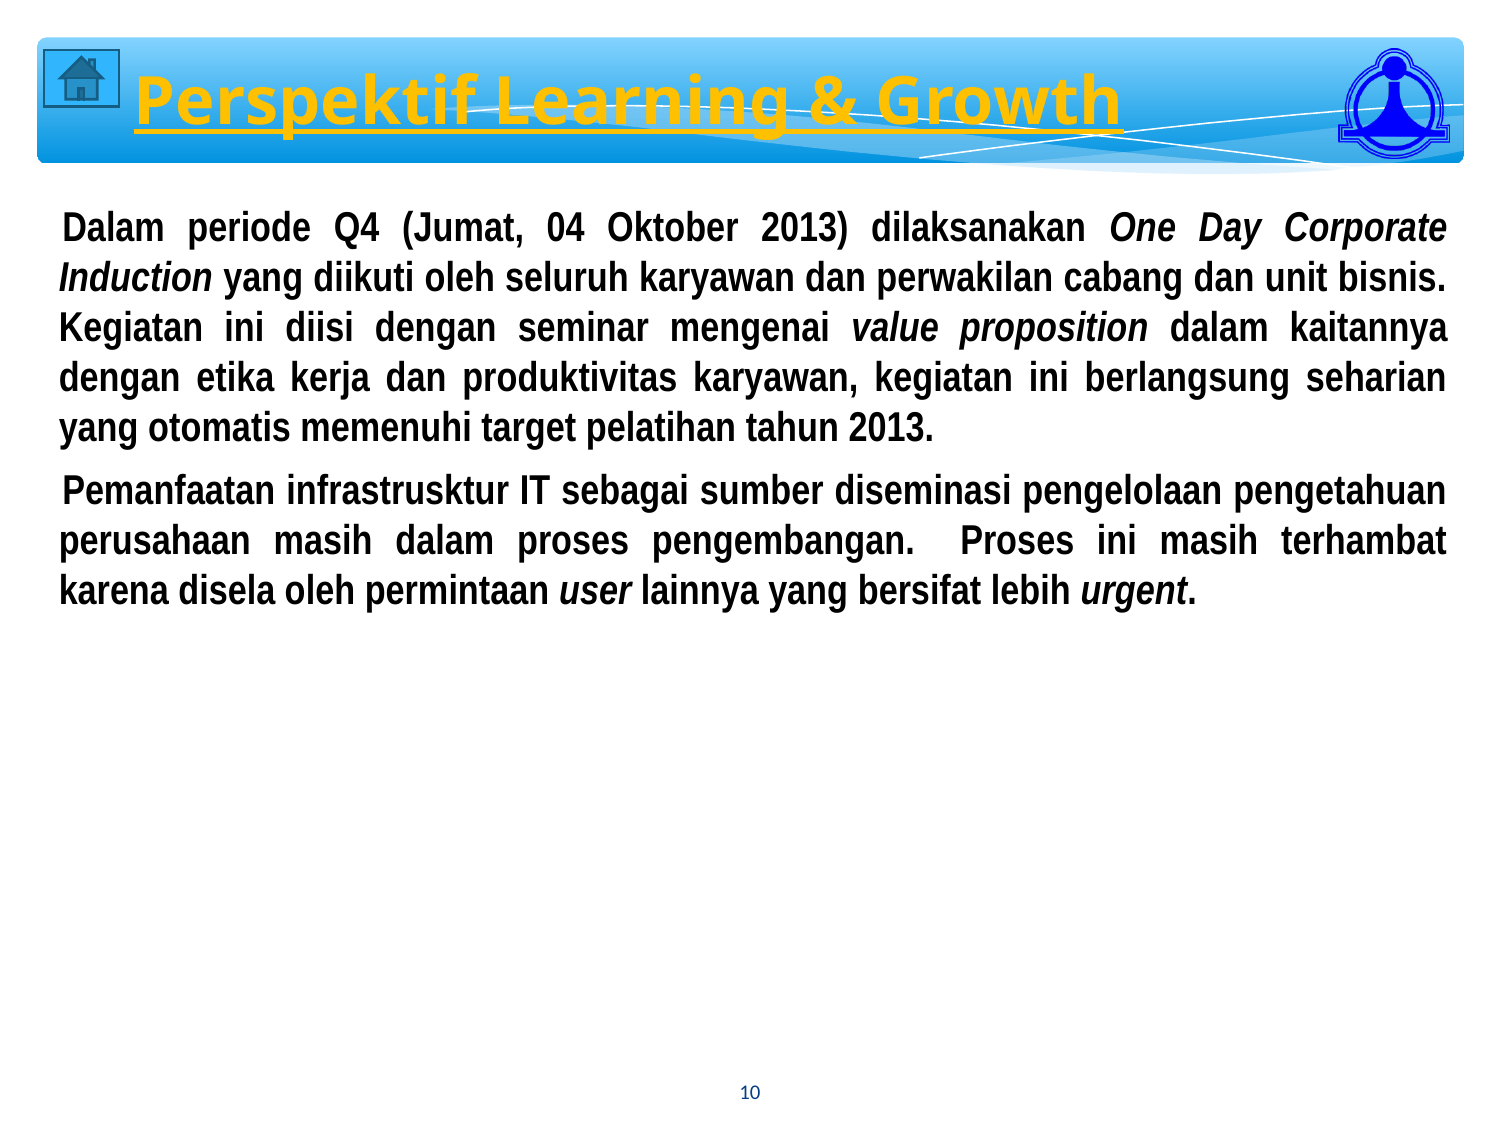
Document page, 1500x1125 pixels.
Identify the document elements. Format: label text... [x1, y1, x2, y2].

text_box 10 [654, 1066, 846, 1121]
picture [1338, 48, 1450, 159]
text_box Perspektif Learning & Growth [118, 49, 1244, 192]
text_box Dalam periode Q4 (Jumat, 04 Oktober 2013) dilaksanakan One Day Corporate Induction yang diikuti oleh seluruh karyawan dan perwakilan cabang dan unit bisnis. Kegiatan ini diisi dengan seminar mengenai value proposition dalam kaitannya dengan etika kerja dan produktivitas karyawan, kegiatan ini berlangsung seharian yang otomatis memenuhi target pelatihan tahun 2013. Pemanfaatan infrastrusktur IT sebagai sumber diseminasi pengelolaan pengetahuan perusahaan masih dalam proses pengembangan. Proses ini masih terhambat karena disela oleh permintaan user lainnya yang bersifat lebih urgent. [43, 192, 1463, 1066]
text_box [43, 50, 119, 107]
